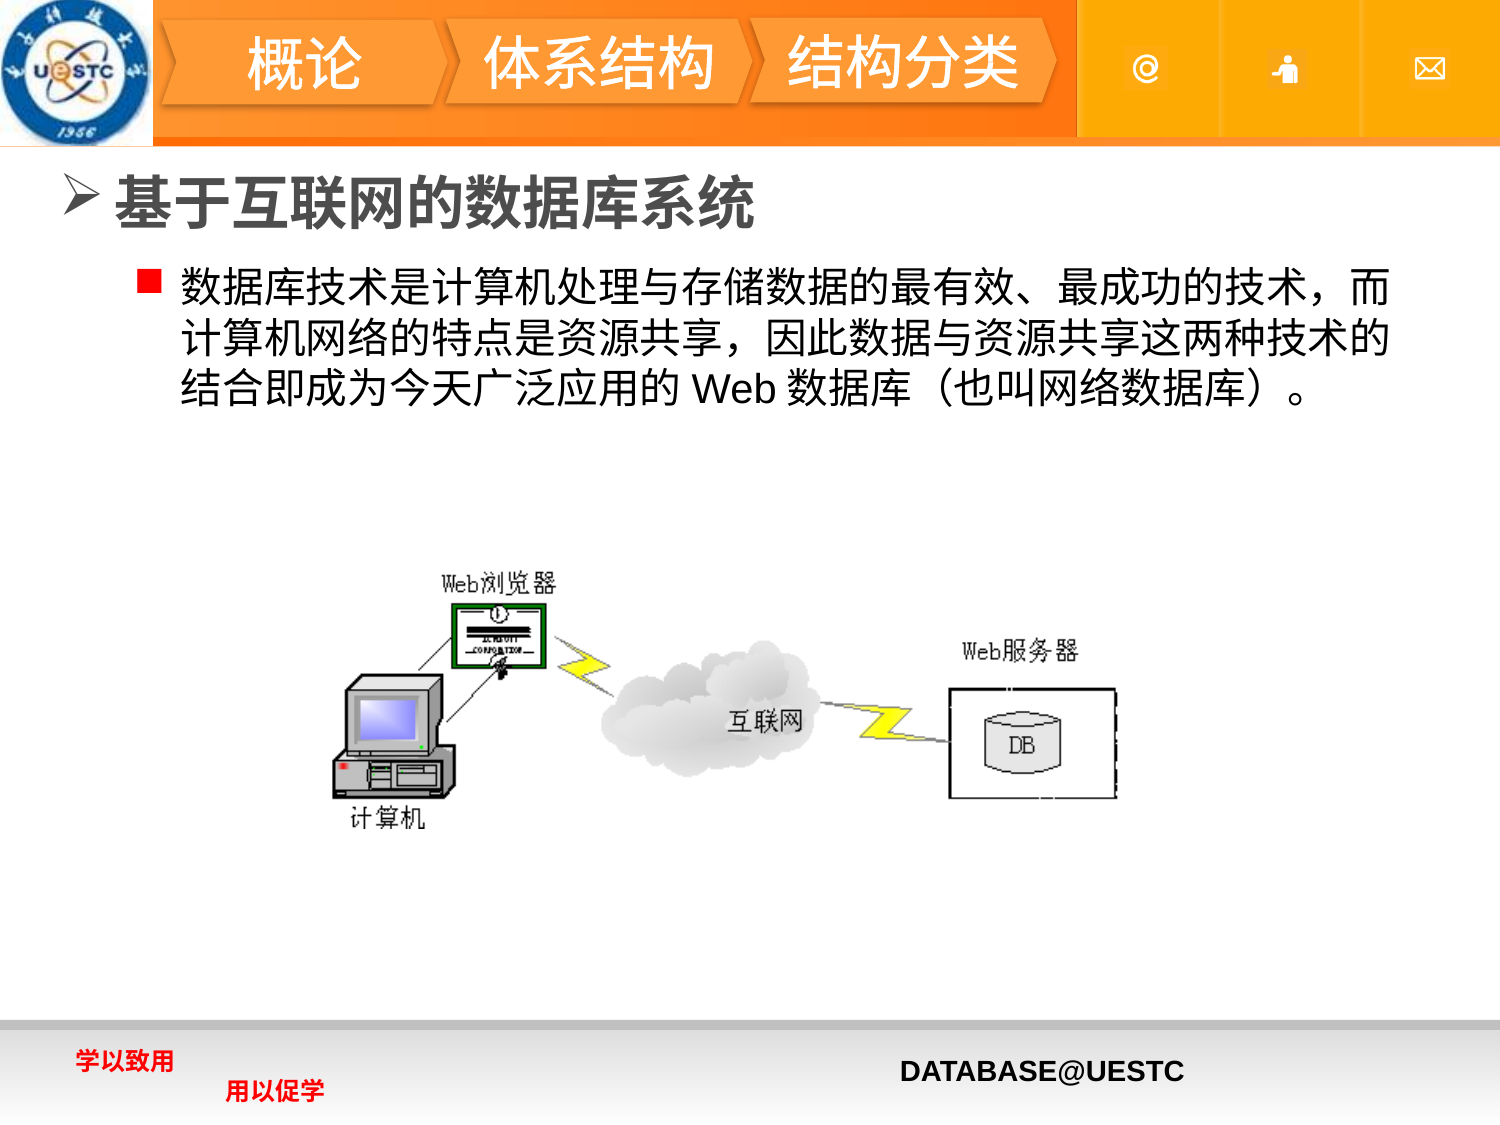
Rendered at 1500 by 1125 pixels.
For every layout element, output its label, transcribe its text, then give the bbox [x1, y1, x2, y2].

list 基于互联网的数据库系统 数据库技术是计算机处理与存储数据的最有效、最成功的技术，而计算机网络的特点是资源共享，因此数据与资源共享这两种技术的结合即成为今天广泛应用的Web数据库（也叫网络数据库）。 [43, 158, 1422, 1017]
picture [0, 0, 153, 146]
text_box 概论 [161, 19, 448, 105]
picture [1425, 48, 1450, 89]
text_box 结构分类 [749, 17, 1057, 103]
text_box 体系结构 [445, 18, 753, 104]
title [155, 0, 1425, 140]
picture [316, 558, 1141, 829]
